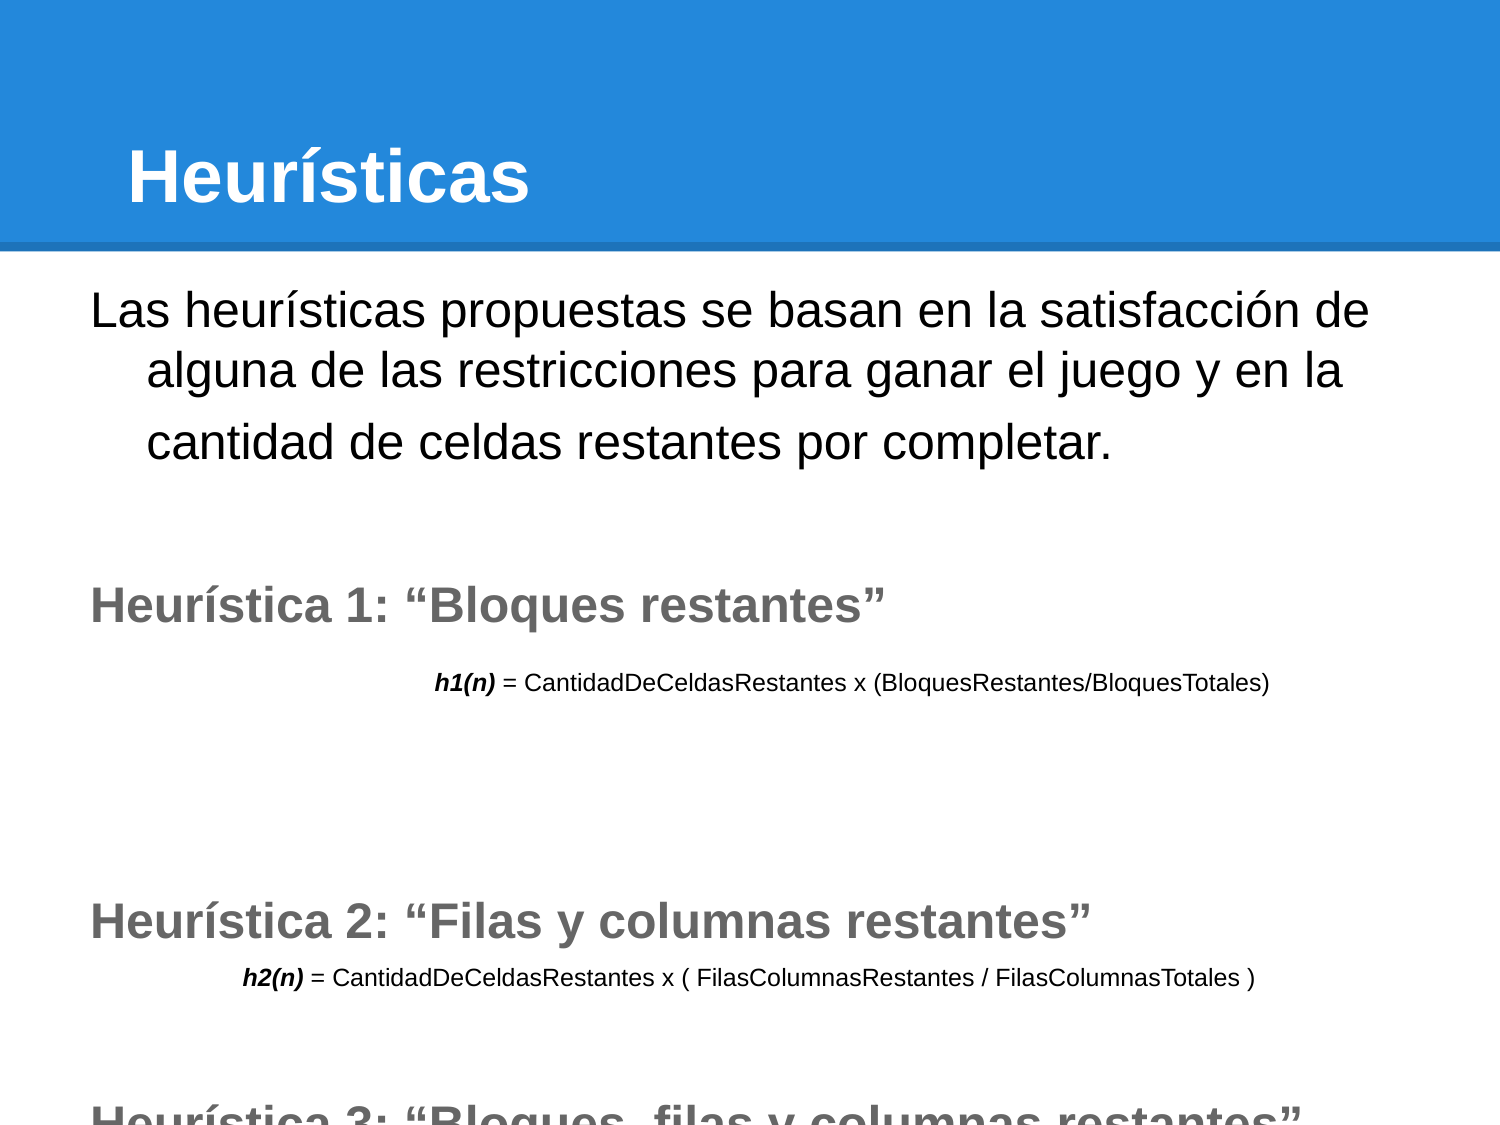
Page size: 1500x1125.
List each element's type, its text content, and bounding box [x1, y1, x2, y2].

title Heurísticas [75, 45, 1425, 233]
list Las heurísticas propuestas se basan en la satisfacción de alguna de las restricciones para ganar el juego y en la cantidad de celdas restantes por completar. Heurística 1: “Bloques restantes” h1(n) = CantidadDeCeldasRestantes x (BloquesRestantes/BloquesTotales) Heurística 2: “Filas y columnas restantes” h2(n) = CantidadDeCeldasRestantes x ( FilasColumnasRestantes / FilasColumnasTotales ) Heurística 3: “Bloques, filas y columnas restantes” h3(n) = max{ h1(n), h2(n) } [75, 262, 1425, 1078]
